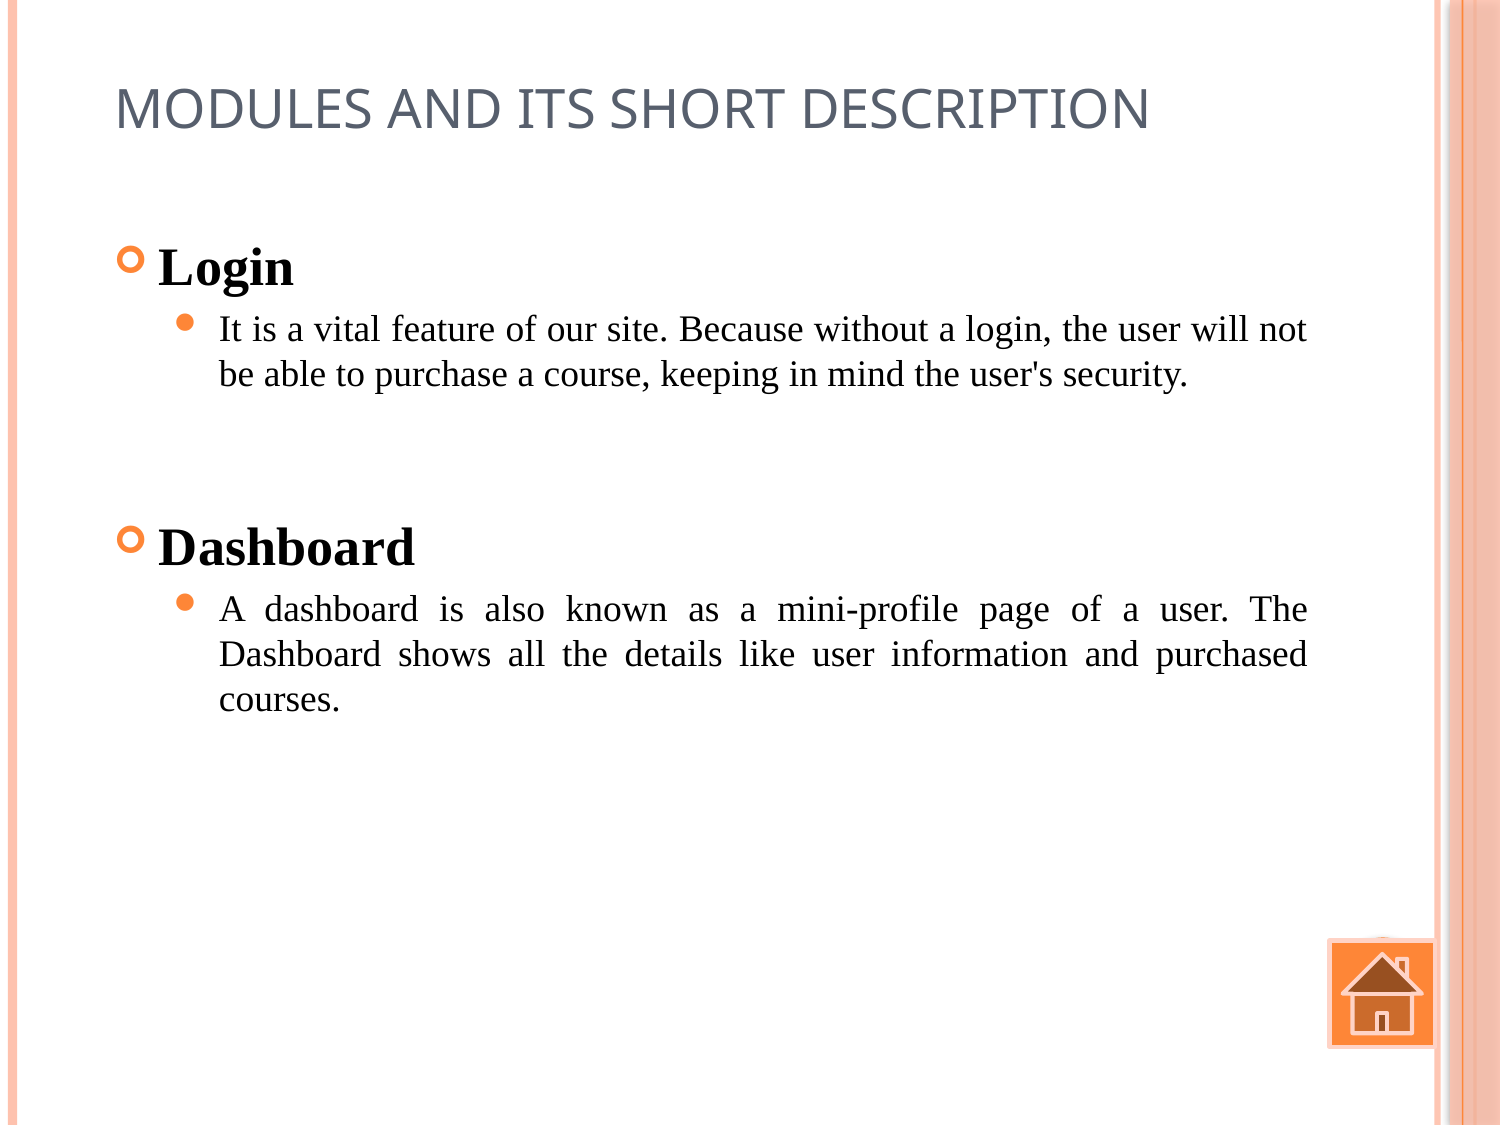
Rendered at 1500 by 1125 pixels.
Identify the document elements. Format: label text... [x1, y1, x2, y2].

list Login It is a vital feature of our site. Because without a login, the user will not be able to purchase a course, keeping in mind the user's security. Dashboard A dashboard is also known as a mini-profile page of a user. The Dashboard shows all the details like user information and purchased courses. [99, 146, 1325, 1060]
title Modules and its short description [99, 66, 1325, 146]
text_box [1327, 938, 1437, 1049]
